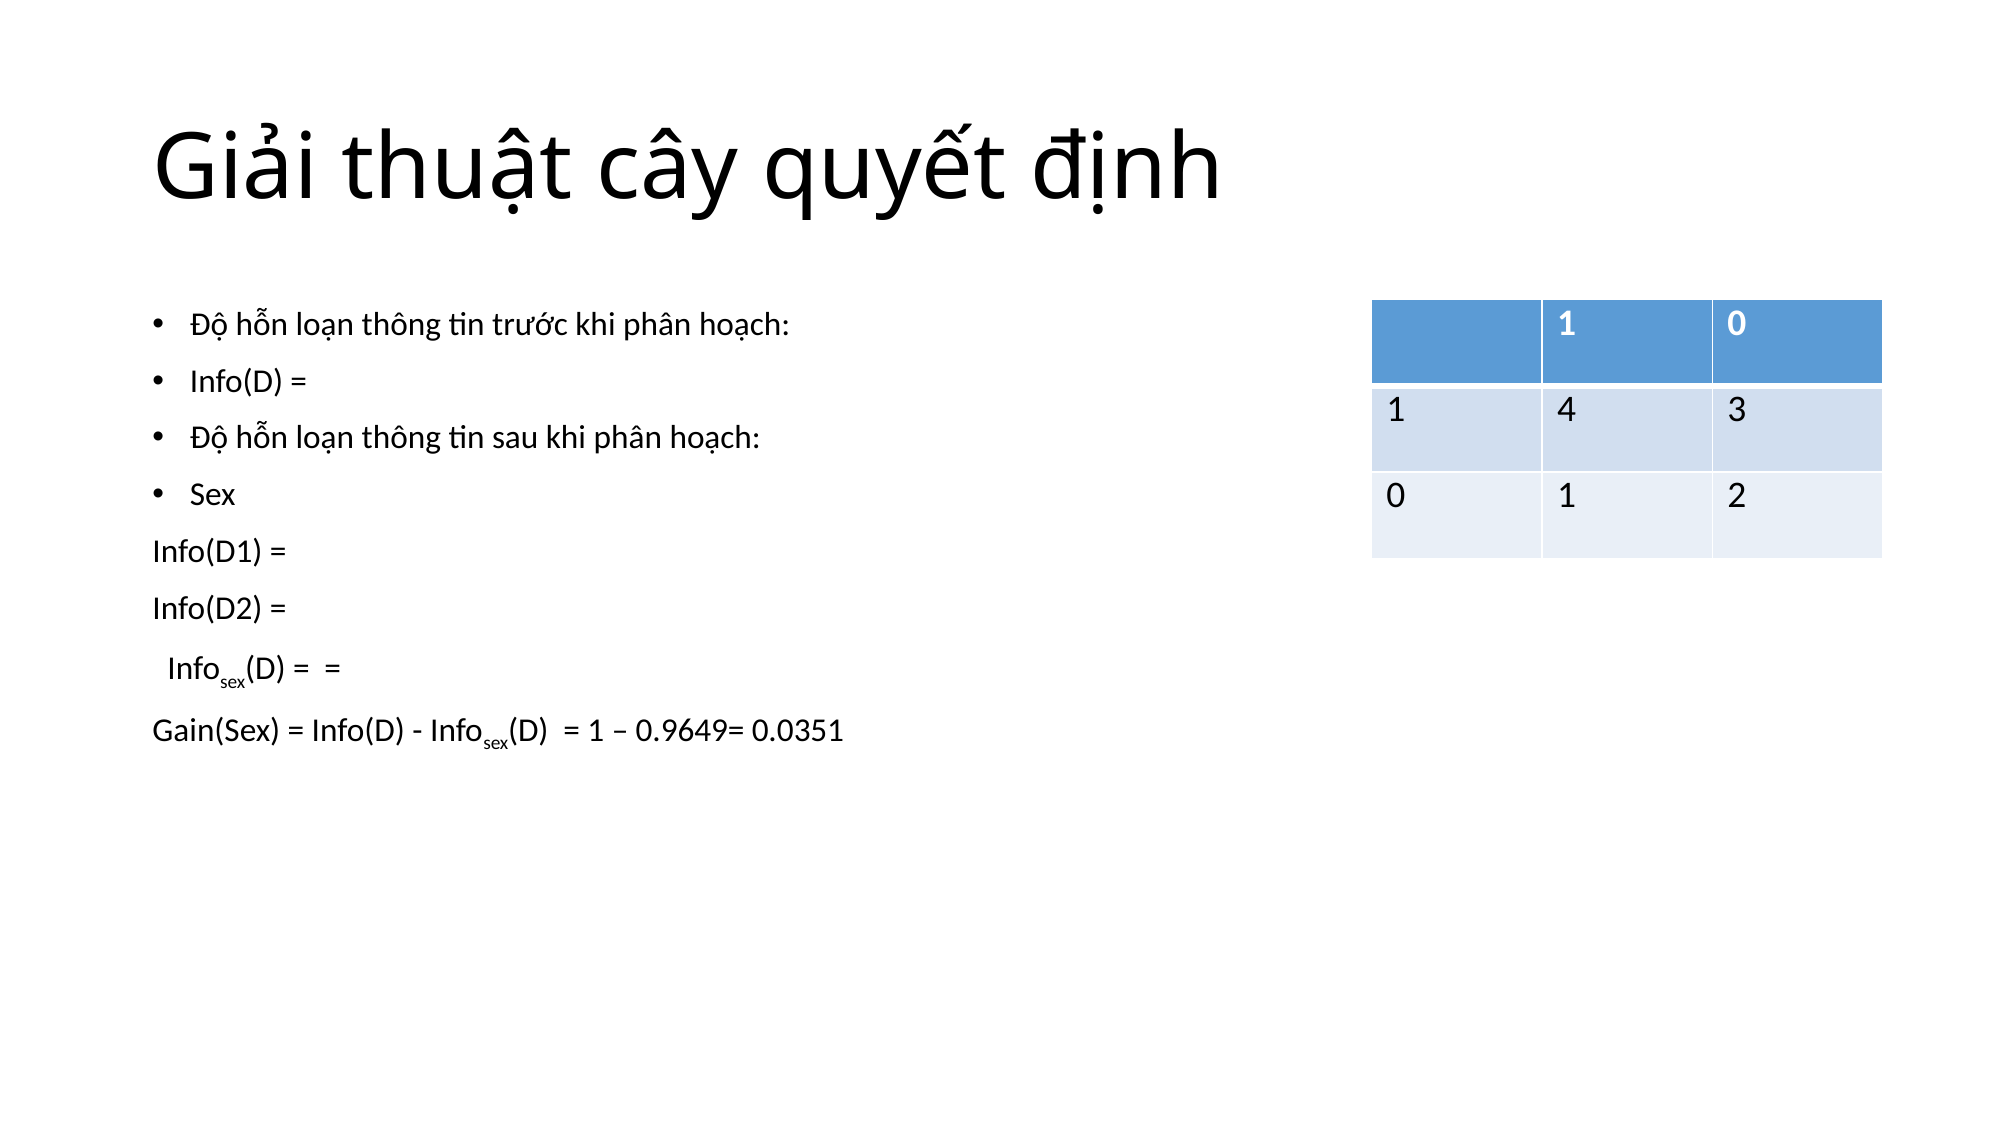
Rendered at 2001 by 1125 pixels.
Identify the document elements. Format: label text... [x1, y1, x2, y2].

table_header 1 [1543, 300, 1712, 383]
table_cell 1 [1372, 389, 1541, 471]
table_cell 2 [1713, 473, 1882, 558]
title Giải thuật cây quyết định [137, 59, 1863, 278]
table_cell 4 [1543, 389, 1712, 471]
table_header 0 [1713, 300, 1882, 383]
table_cell 1 [1543, 473, 1712, 558]
table_cell 3 [1713, 389, 1882, 471]
table_cell 0 [1372, 473, 1541, 558]
table_header [1372, 300, 1541, 383]
